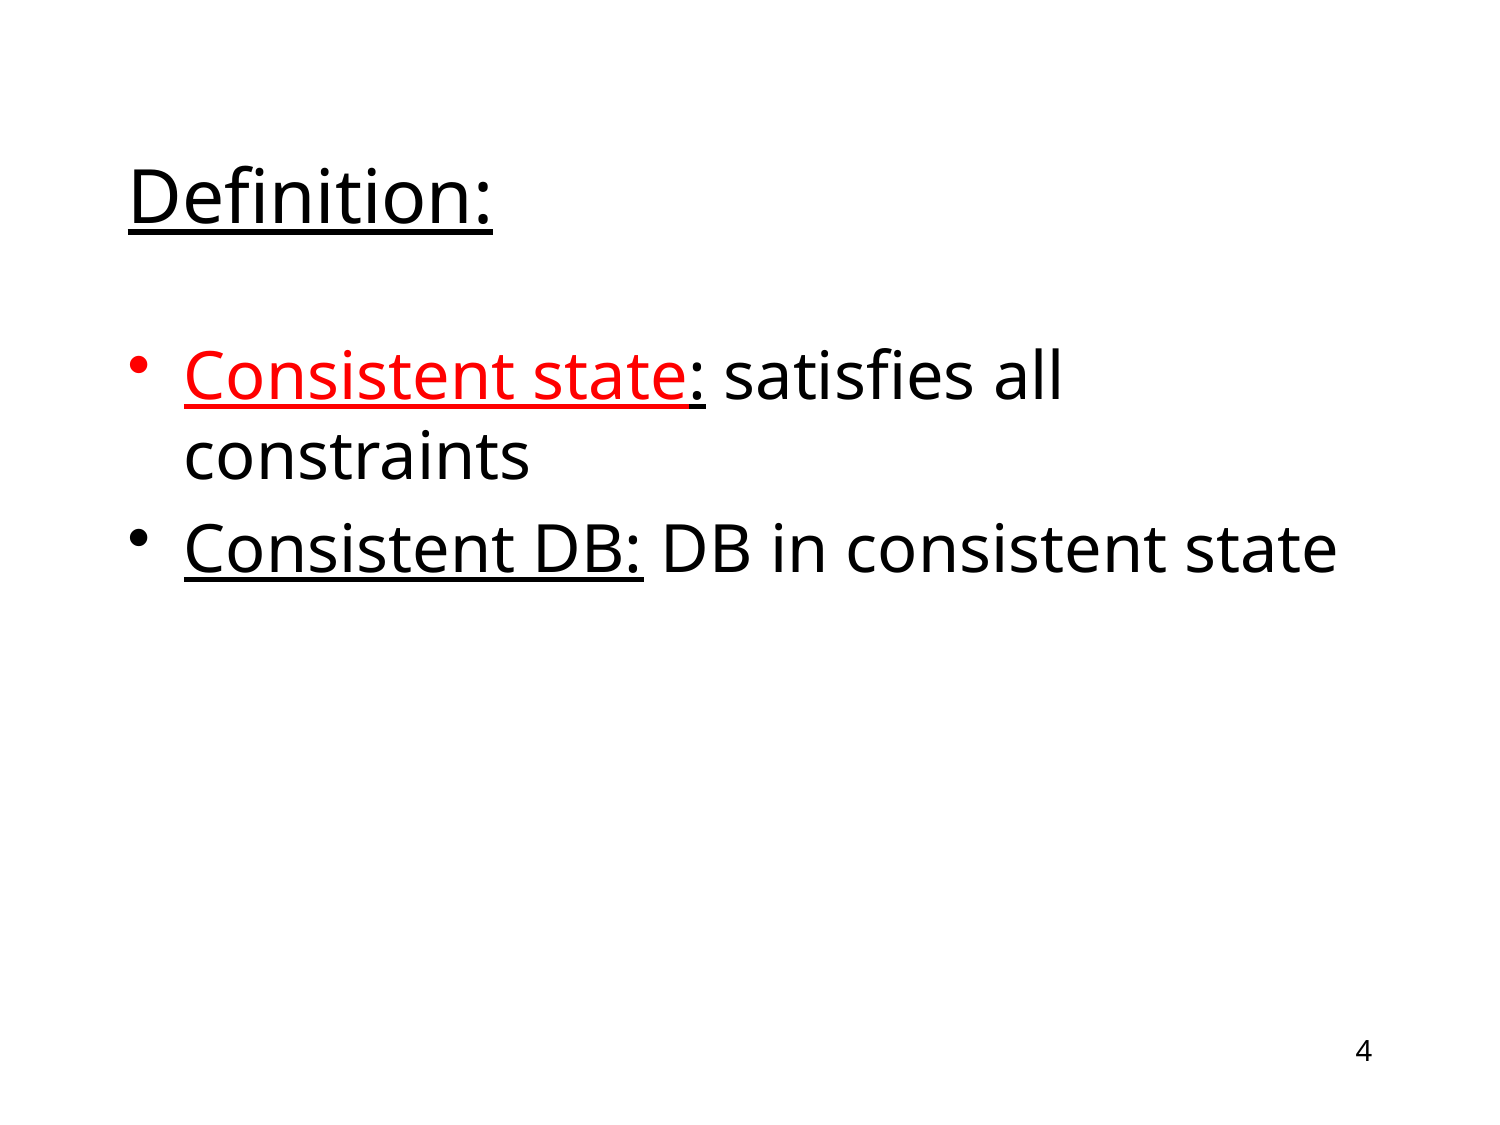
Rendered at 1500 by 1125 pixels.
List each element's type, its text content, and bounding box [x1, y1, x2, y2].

title Definition: [112, 99, 1388, 288]
slide_number 4 [1074, 1024, 1388, 1101]
list Consistent state: satisfies all constraints Consistent DB: DB in consistent state [112, 324, 1388, 1000]
